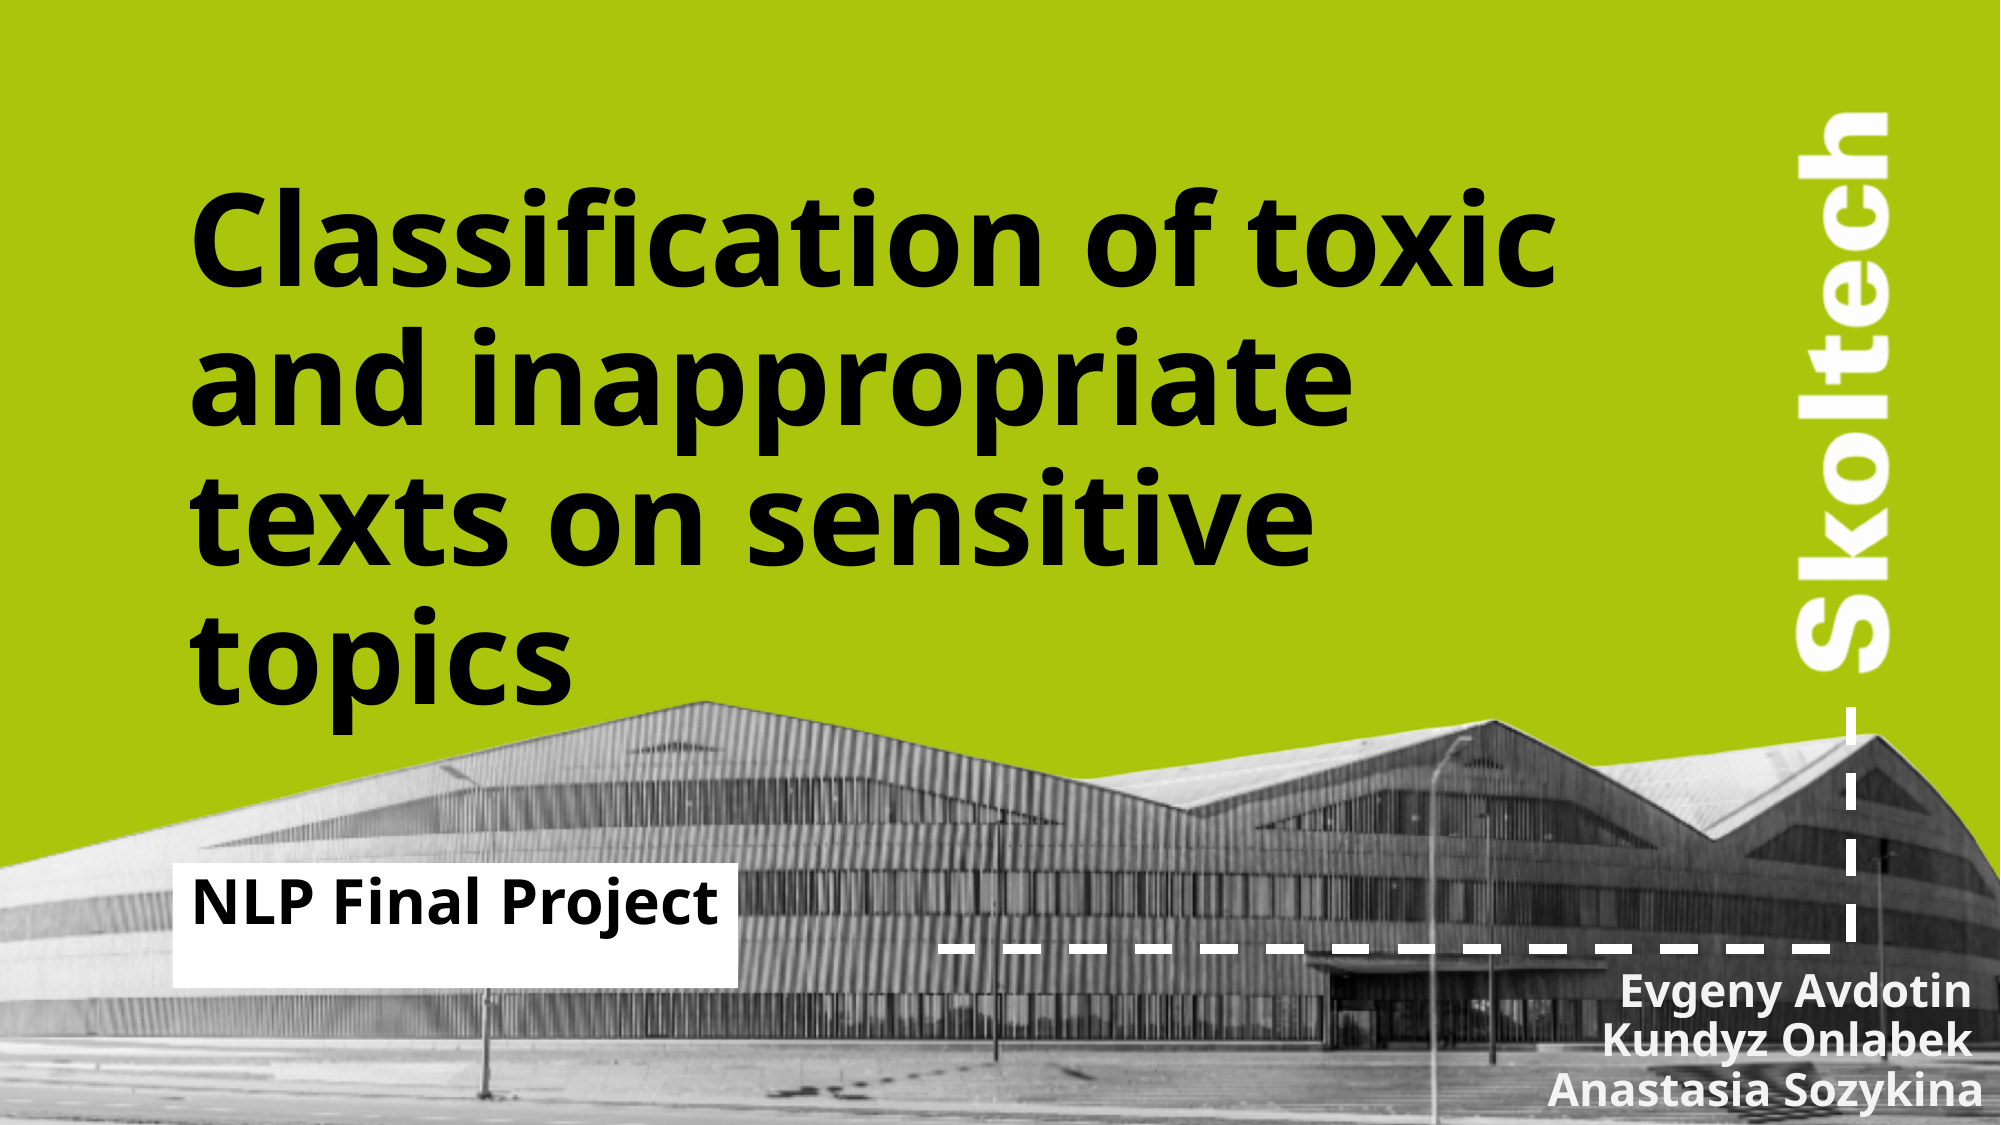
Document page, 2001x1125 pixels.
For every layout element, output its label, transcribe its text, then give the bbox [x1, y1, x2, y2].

picture [0, 105, 2000, 1125]
list Classification of toxic and inappropriate texts on sensitive topics [172, 167, 1602, 623]
list NLP Final Project [172, 863, 739, 989]
list Evgeny Avdotin Kundyz Onlabek Anastasia Sozykina [1466, 960, 2000, 1125]
